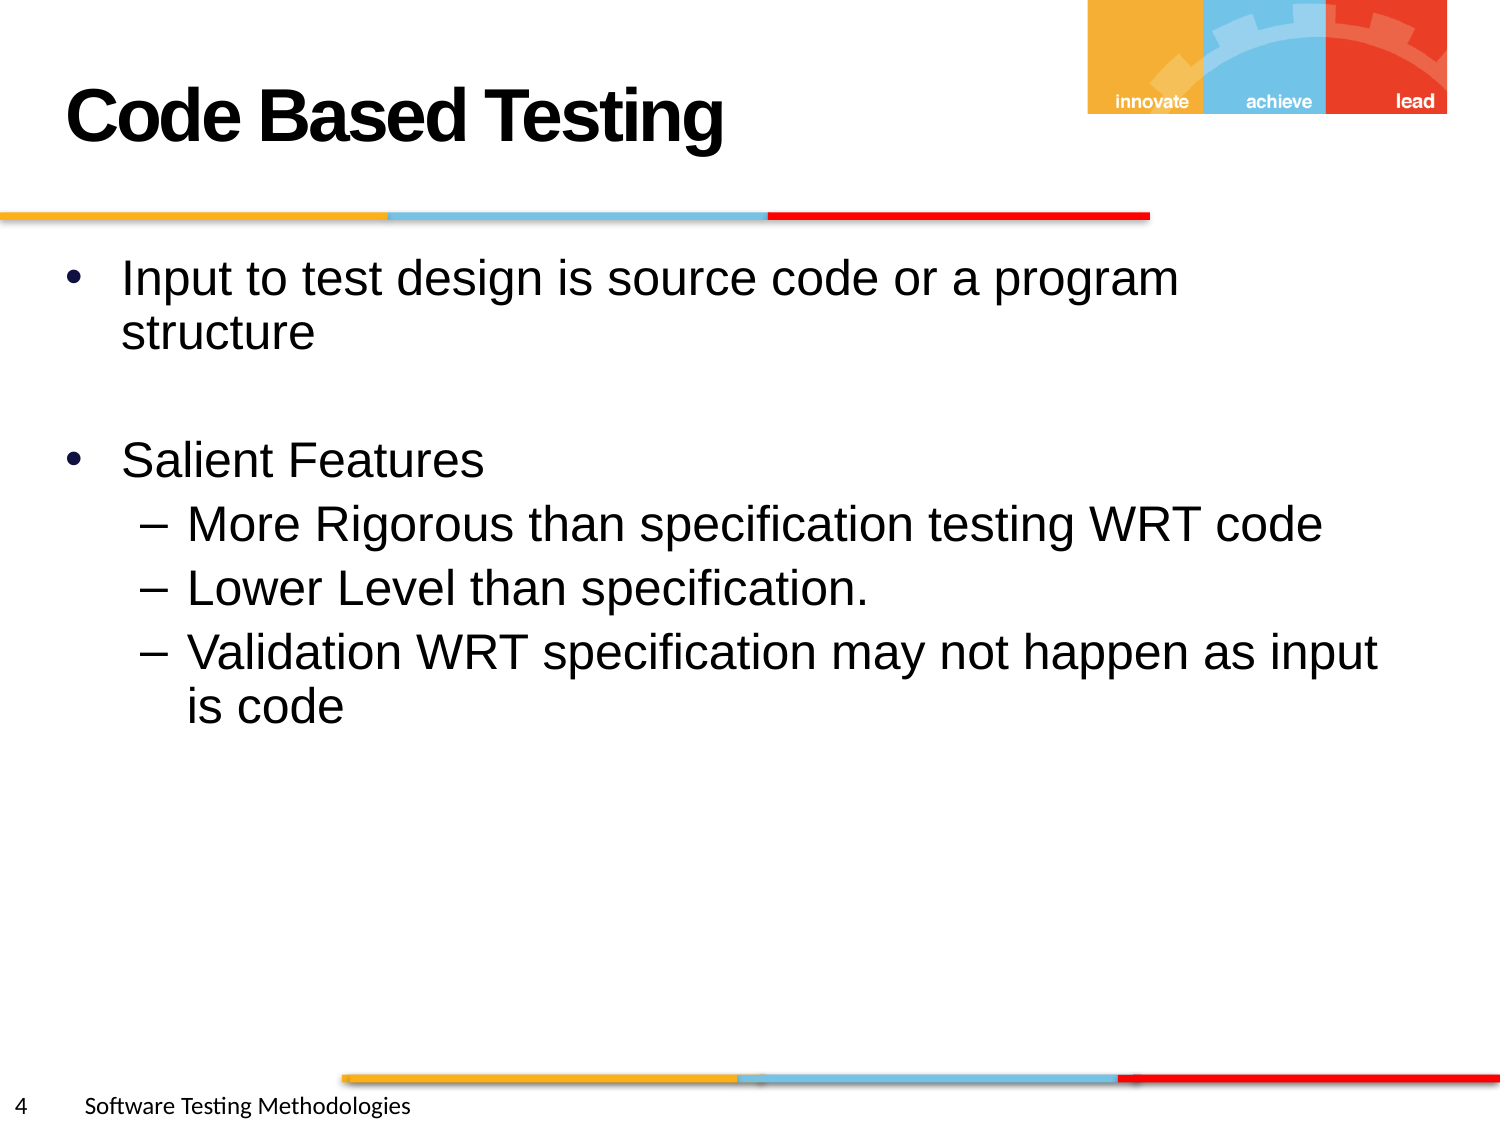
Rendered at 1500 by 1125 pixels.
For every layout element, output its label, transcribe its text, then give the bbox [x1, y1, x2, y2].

list Code Based Testing [50, 24, 1088, 213]
list Input to test design is source code or a program structure Salient Features More Rigorous than specification testing WRT code Lower Level than specification. Validation WRT specification may not happen as input is code [50, 245, 1400, 988]
picture [1087, 0, 1448, 114]
